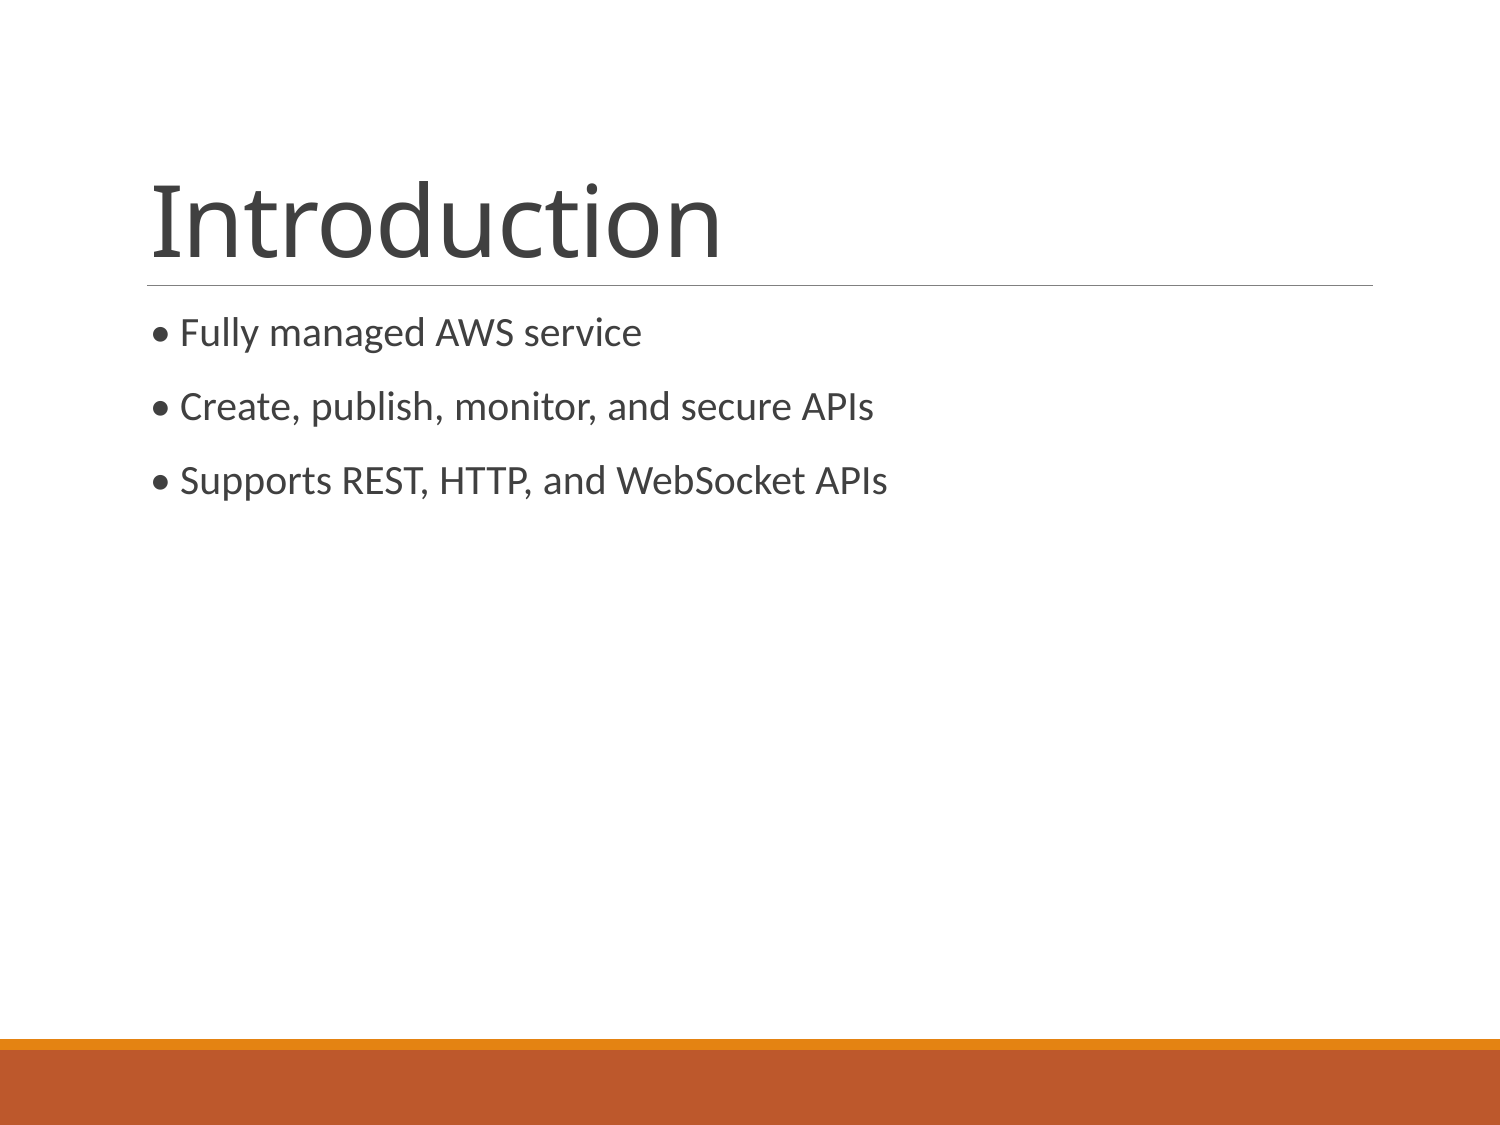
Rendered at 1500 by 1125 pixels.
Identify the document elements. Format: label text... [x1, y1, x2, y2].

title Introduction [135, 47, 1373, 285]
list • Fully managed AWS service • Create, publish, monitor, and secure APIs • Supports REST, HTTP, and WebSocket APIs [135, 302, 1373, 963]
